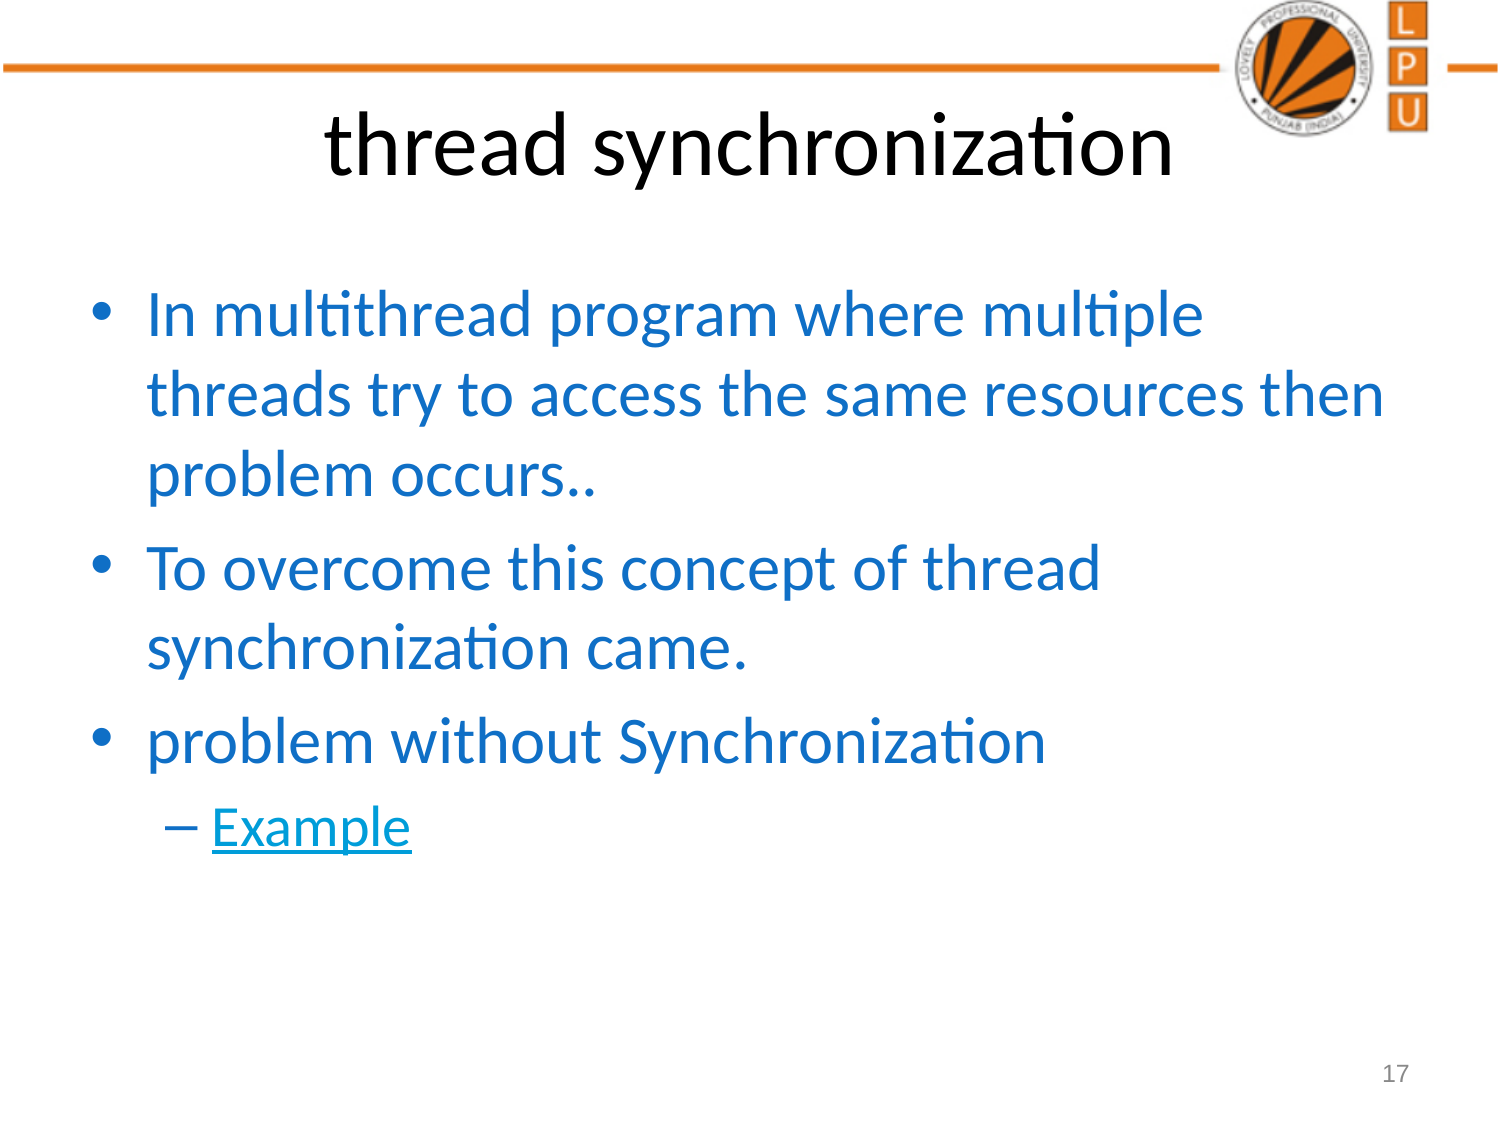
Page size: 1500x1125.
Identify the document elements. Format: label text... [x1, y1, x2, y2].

title thread synchronization [75, 45, 1425, 233]
picture [3, 0, 1500, 155]
list In multithread program where multiple threads try to access the same resources then problem occurs.. To overcome this concept of thread synchronization came. problem without Synchronization Example [75, 262, 1425, 1005]
slide_number 17 [1074, 1042, 1425, 1103]
